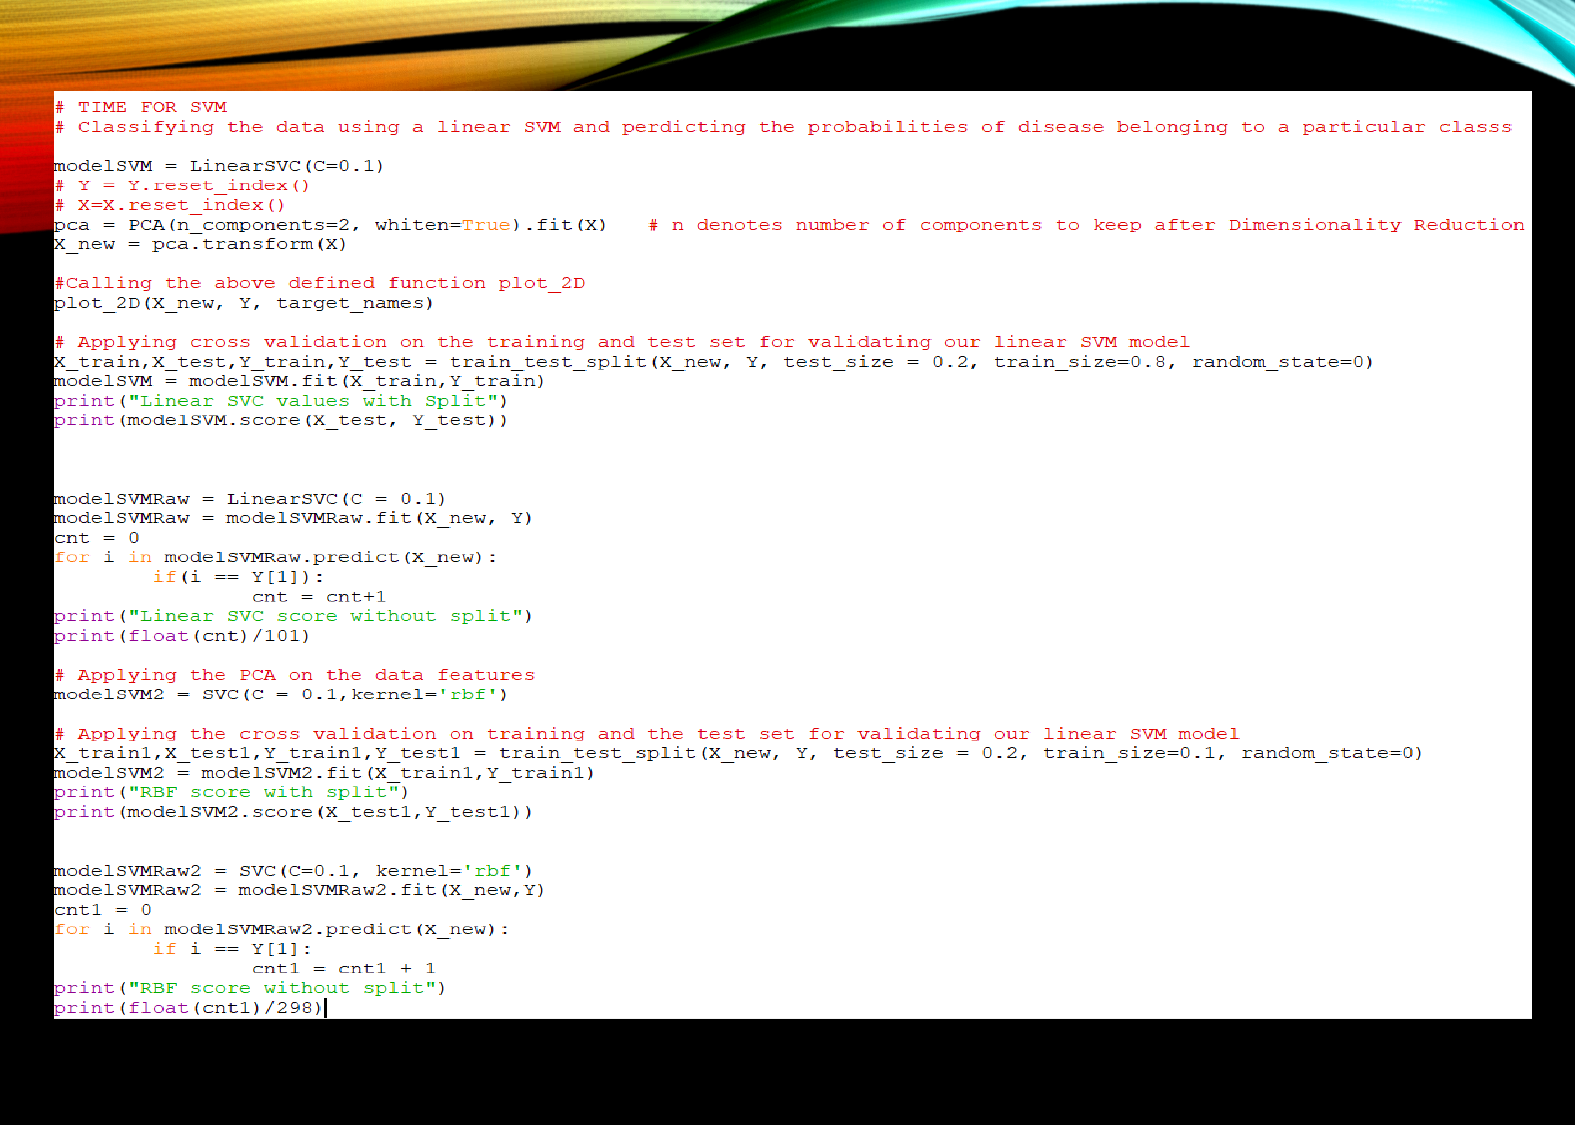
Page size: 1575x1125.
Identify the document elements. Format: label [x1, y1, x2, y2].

picture [0, 0, 1575, 237]
list [54, 91, 1532, 1019]
